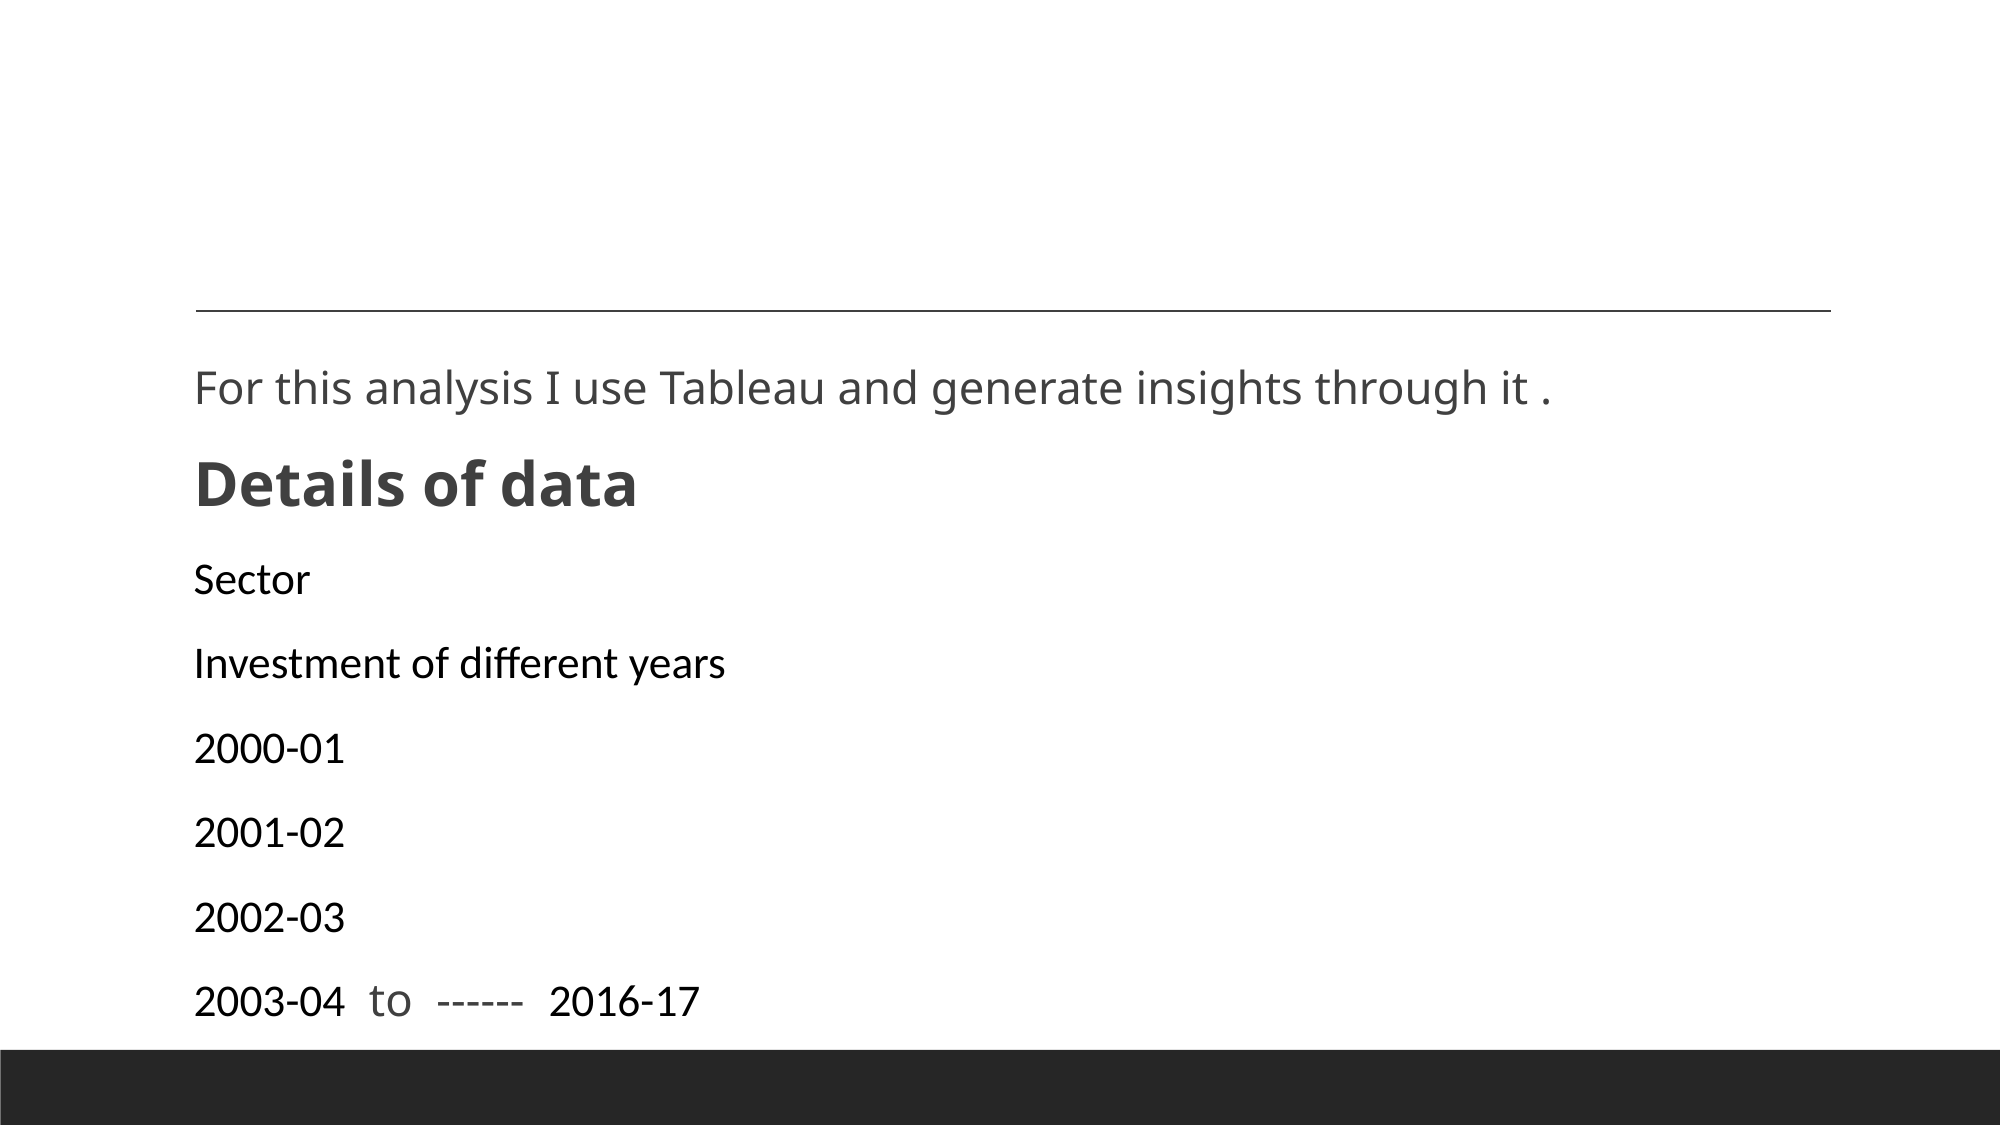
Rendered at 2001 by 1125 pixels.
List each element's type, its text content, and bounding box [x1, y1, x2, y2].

list For this analysis I use Tableau and generate insights through it . Details of data Sector Investment of different years 2000-01 2001-02 2002-03 2003-04 to ------ 2016-17 [180, 345, 1830, 1041]
